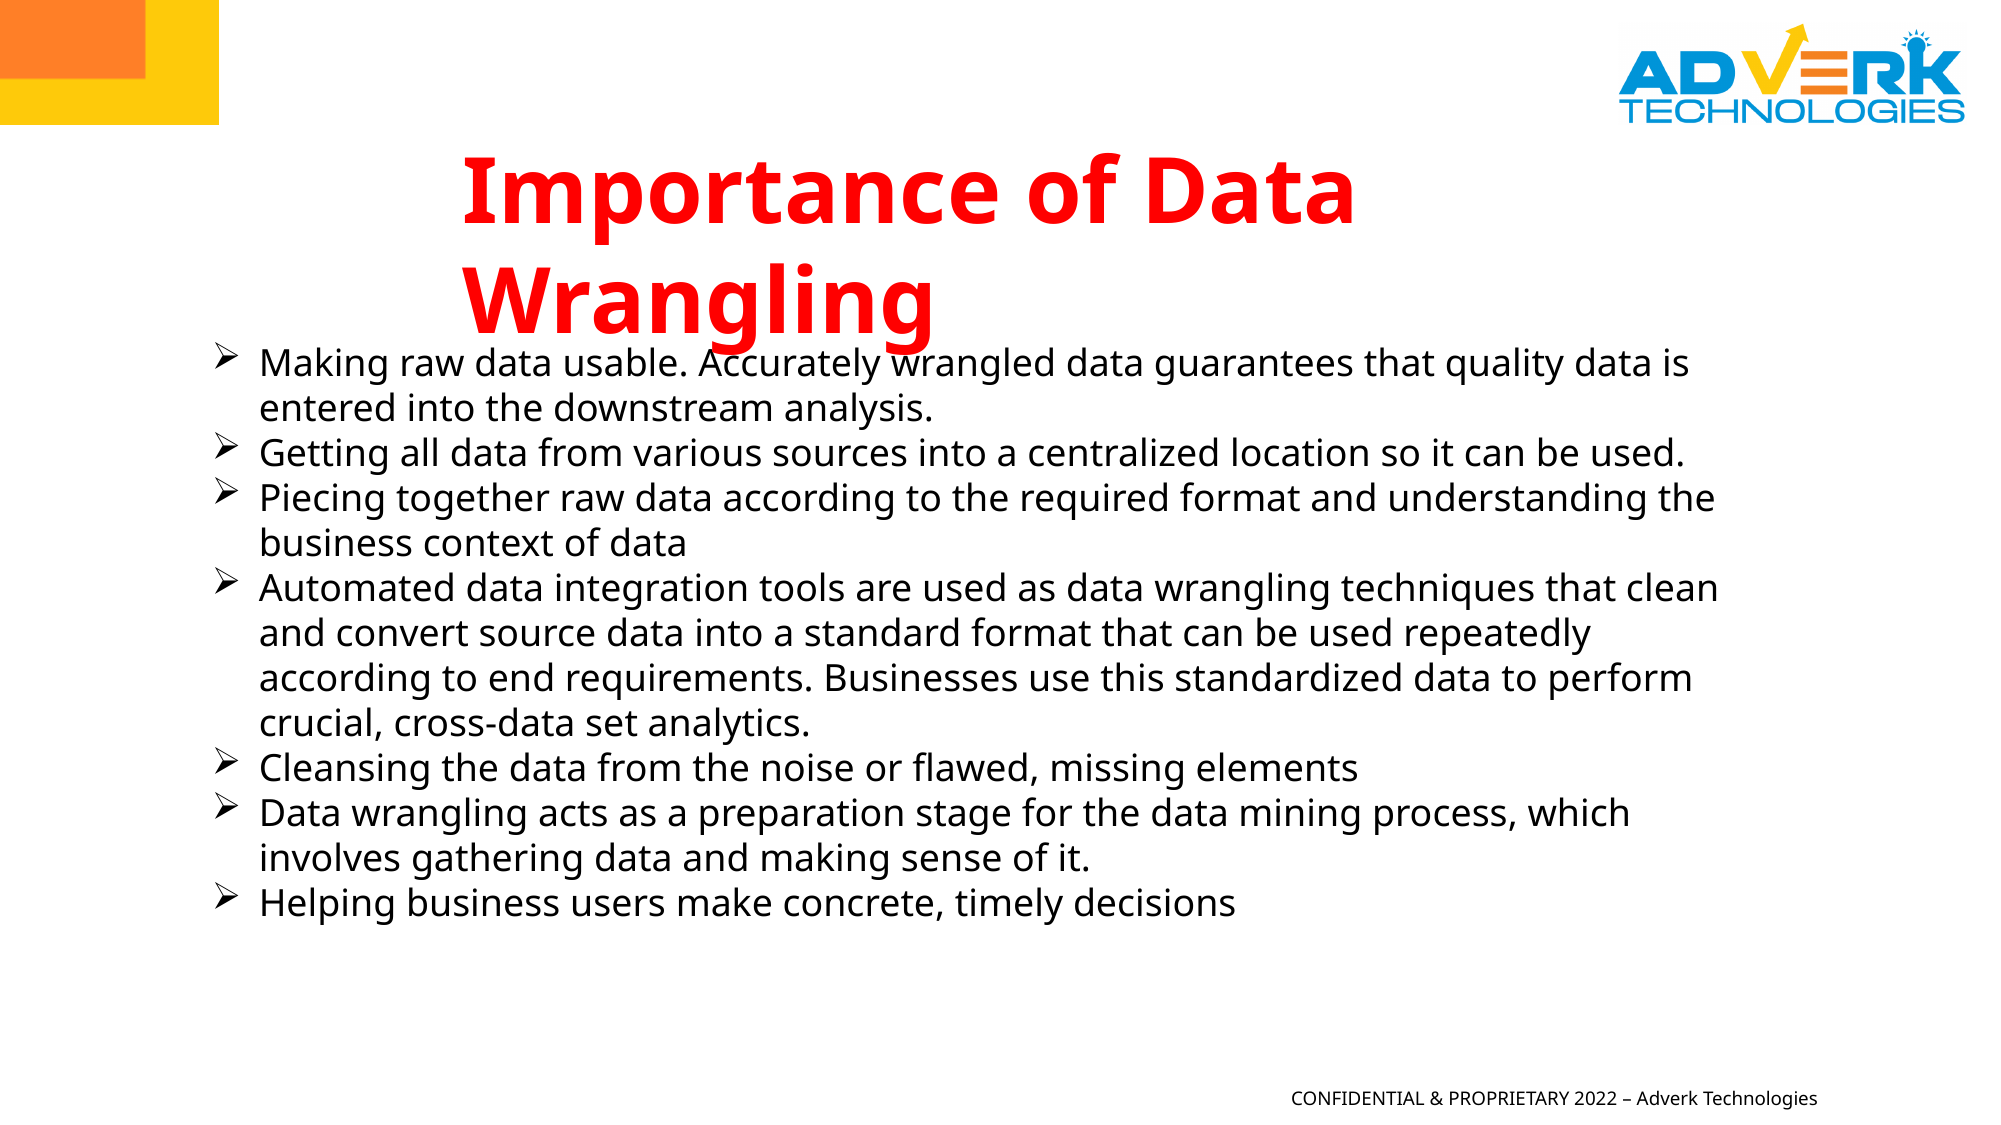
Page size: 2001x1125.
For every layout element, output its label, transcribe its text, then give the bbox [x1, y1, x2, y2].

text_box Making raw data usable. Accurately wrangled data guarantees that quality data is entered into the downstream analysis. Getting all data from various sources into a centralized location so it can be used. Piecing together raw data according to the required format and understanding the business context of data Automated data integration tools are used as data wrangling techniques that clean and convert source data into a standard format that can be used repeatedly according to end requirements. Businesses use this standardized data to perform crucial, cross-data set analytics. Cleansing the data from the noise or flawed, missing elements Data wrangling acts as a preparation stage for the data mining process, which involves gathering data and making sense of it. Helping business users make concrete, timely decisions [197, 331, 1745, 931]
picture [0, 0, 219, 125]
text_box CONFIDENTIAL & PROPRIETARY 2022 – Adverk Technologies [1249, 1080, 1859, 1116]
text_box Importance of Data Wrangling [447, 124, 1658, 359]
picture [1618, 22, 1967, 125]
